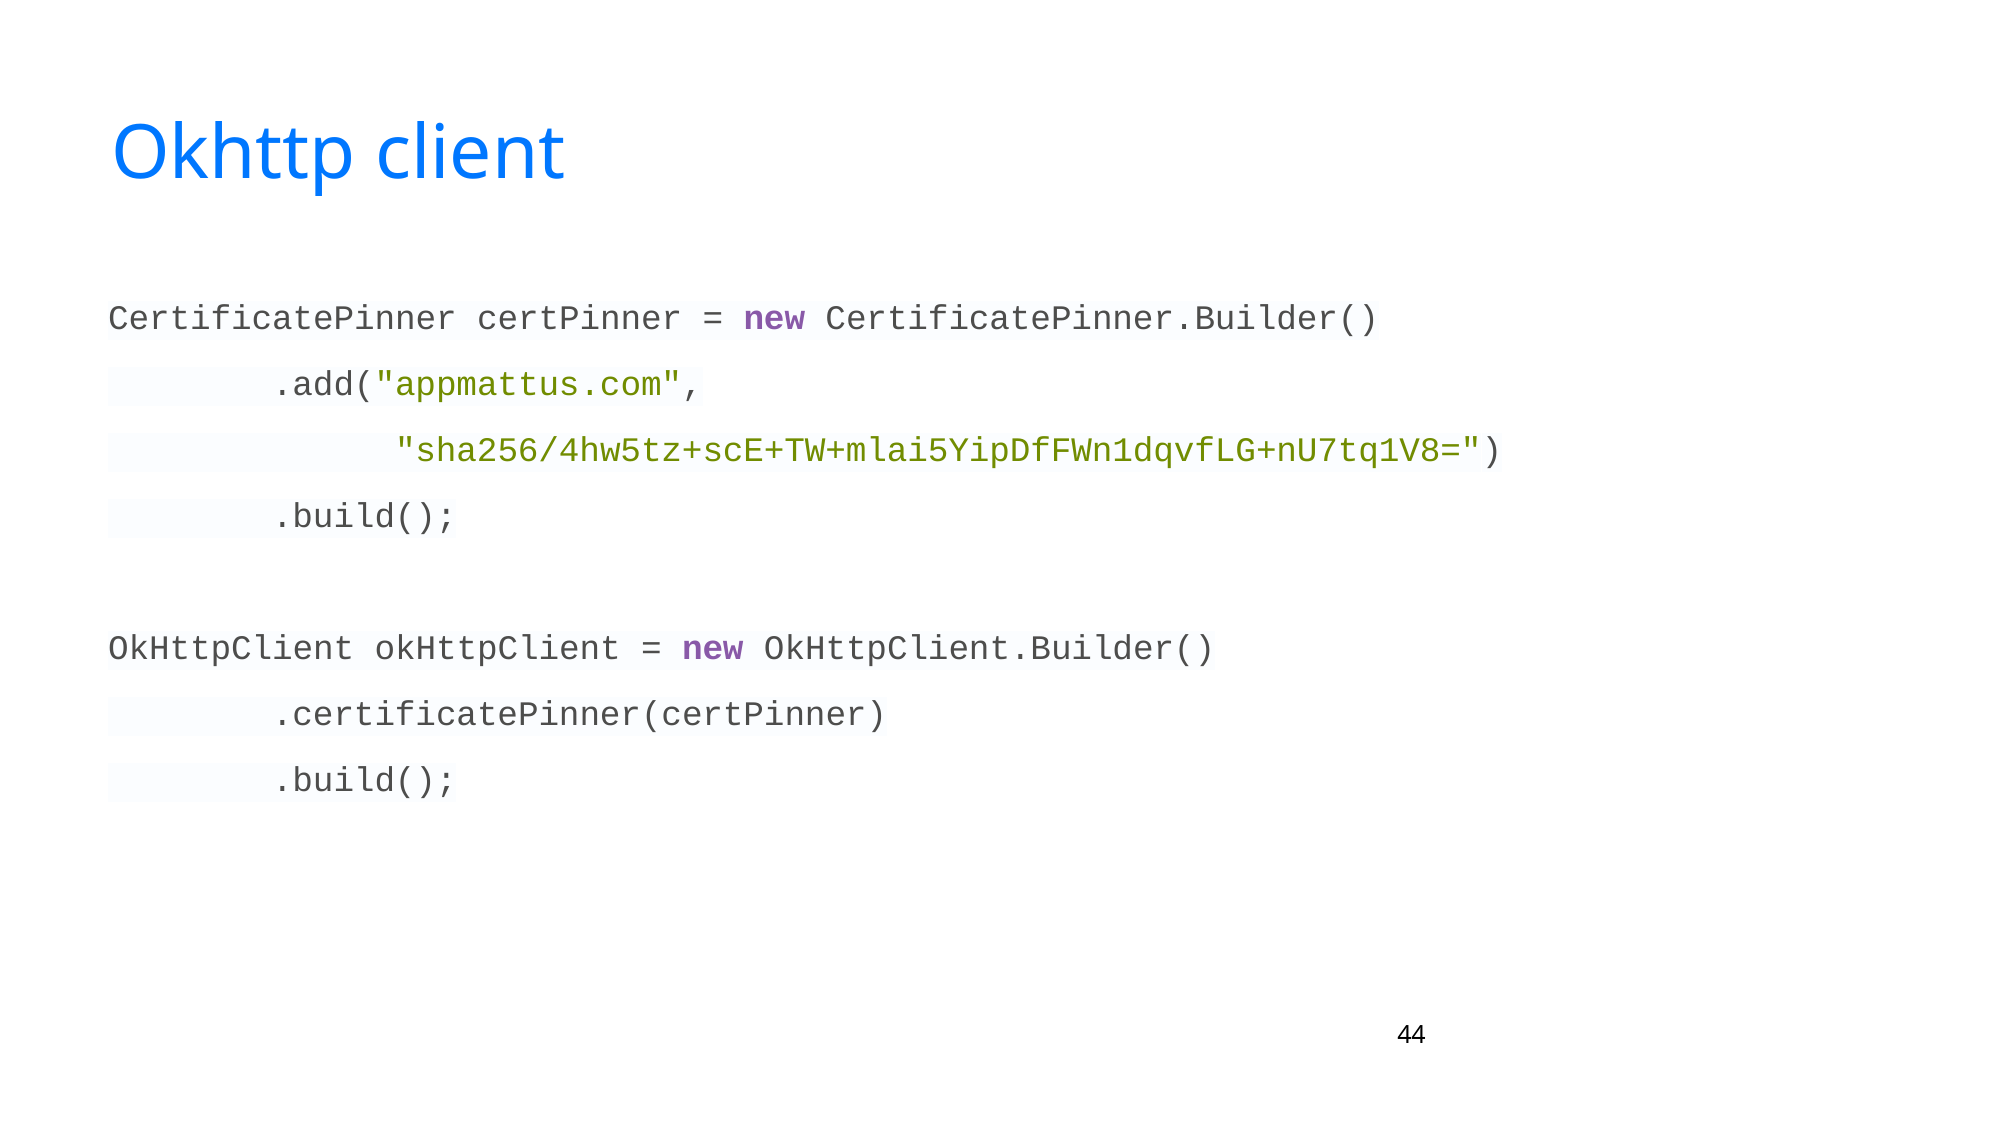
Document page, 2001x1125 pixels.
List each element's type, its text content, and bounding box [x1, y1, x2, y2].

list CertificatePinner certPinner = new CertificatePinner.Builder() .add("appmattus.com", "sha256/4hw5tz+scE+TW+mlai5YipDfFWn1dqvfLG+nU7tq1V8=") .build(); OkHttpClient okHttpClient = new OkHttpClient.Builder() .certificatePinner(certPinner) .build(); [108, 290, 1892, 1021]
slide_number ‹#› [966, 701, 1434, 1125]
title Okhttp client [111, 113, 1892, 220]
